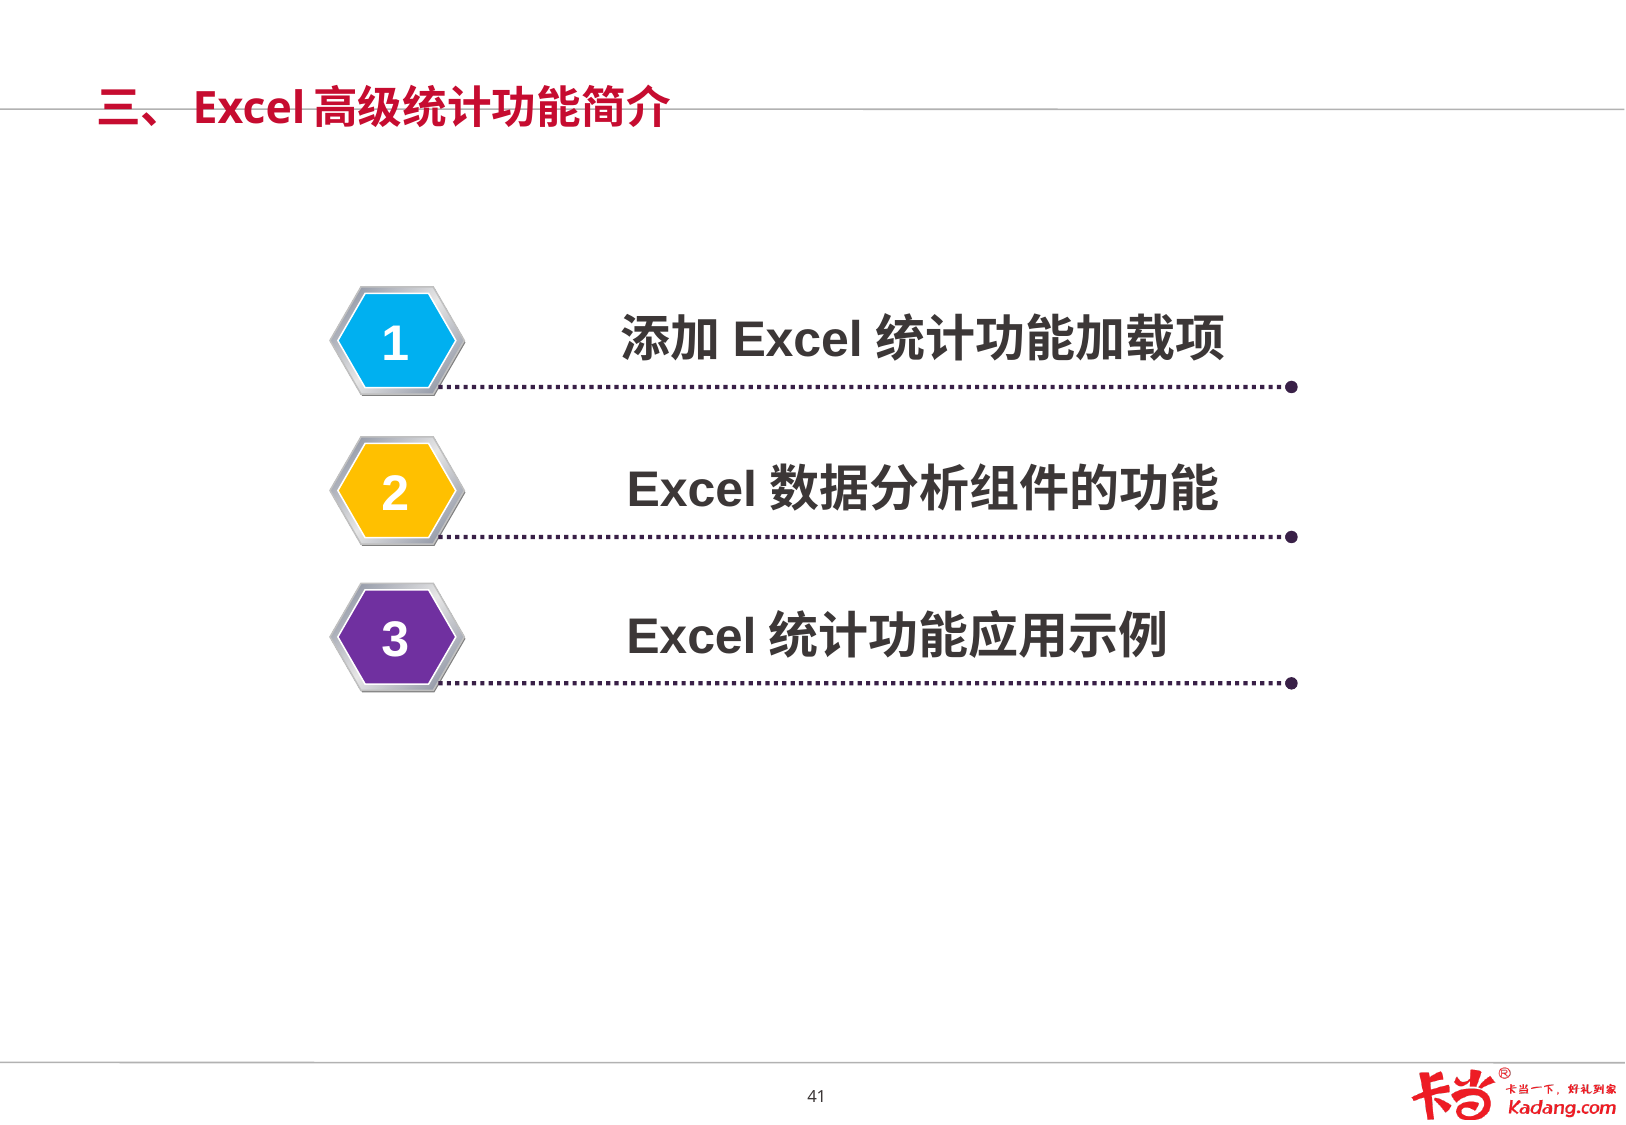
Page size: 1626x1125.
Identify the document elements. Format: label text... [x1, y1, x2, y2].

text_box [329, 436, 1292, 547]
picture [1411, 1067, 1616, 1120]
title 三、Excel高级统计功能简介 [81, 45, 1544, 141]
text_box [329, 583, 1292, 693]
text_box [329, 286, 1292, 397]
